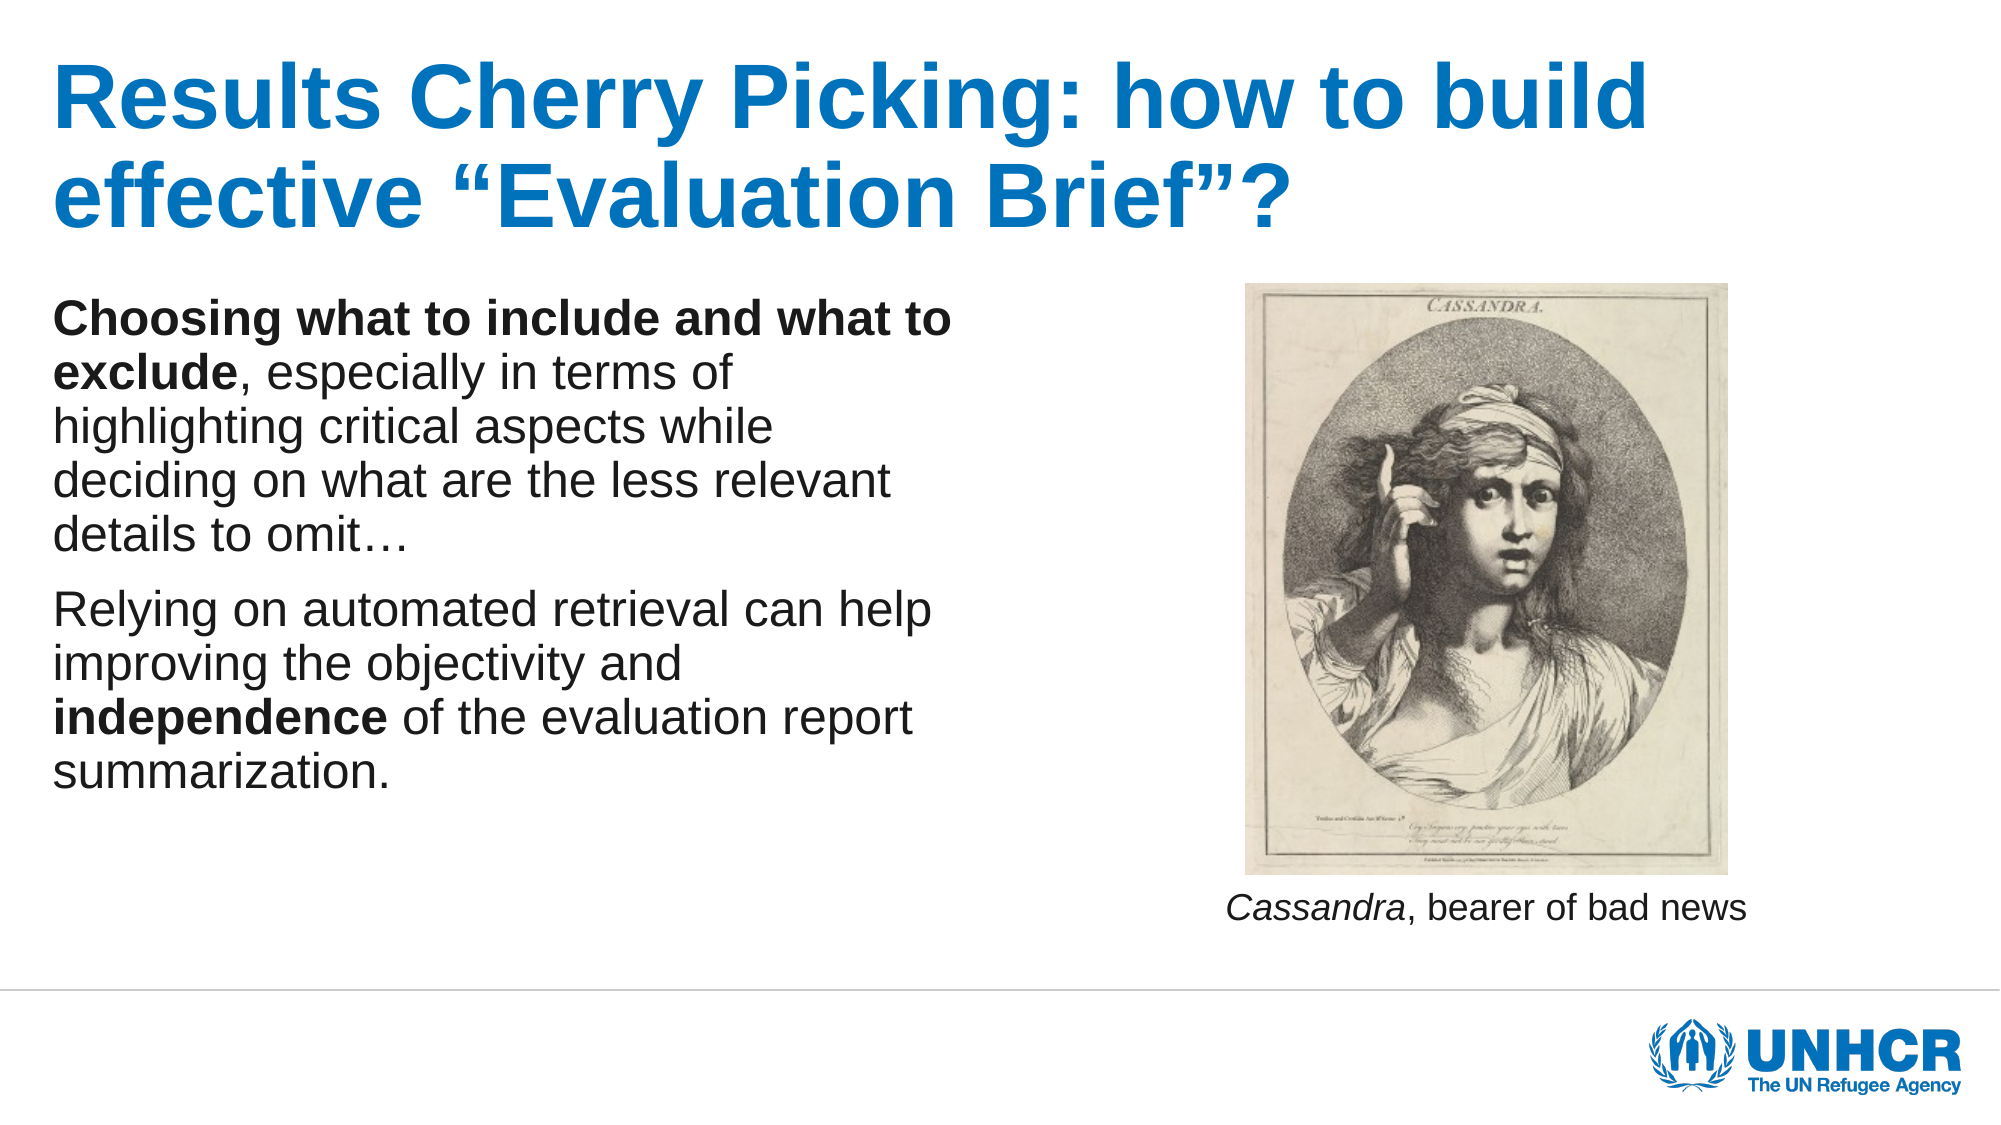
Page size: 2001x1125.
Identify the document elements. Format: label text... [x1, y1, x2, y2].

list Choosing what to include and what to exclude, especially in terms of highlighting critical aspects while deciding on what are the less relevant details to omit… Relying on automated retrieval can help improving the objectivity and independence of the evaluation report summarization. [37, 285, 988, 960]
title Results Cherry Picking: how to build effective “Evaluation Brief”? [37, 37, 1962, 255]
text_box Cassandra, bearer of bad news [1012, 875, 1961, 959]
picture [1245, 283, 1728, 875]
picture [1648, 1019, 1962, 1095]
